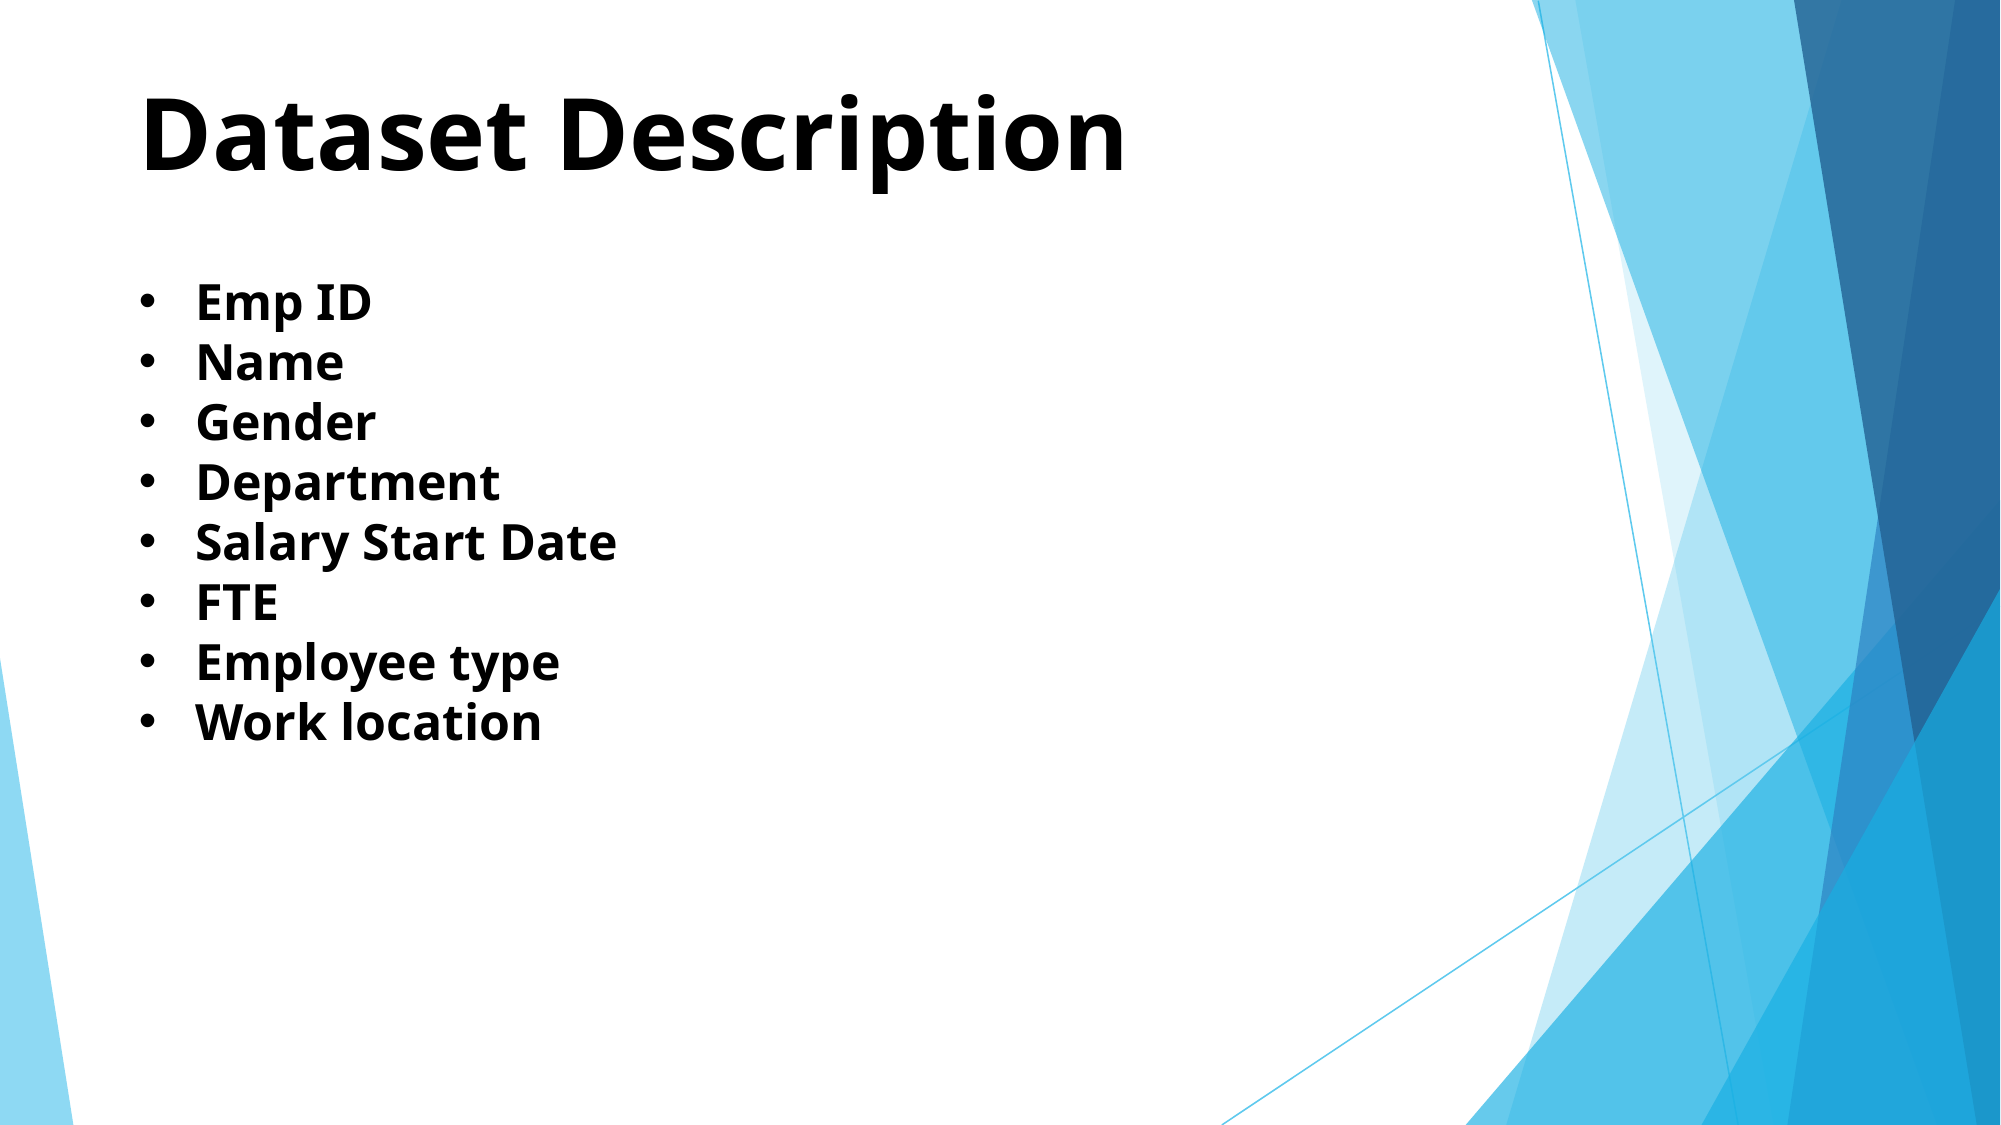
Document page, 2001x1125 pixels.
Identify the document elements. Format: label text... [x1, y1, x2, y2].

text_box Emp ID Name Gender Department Salary Start Date FTE Employee type Work location [123, 262, 950, 758]
title Dataset Description [123, 62, 1877, 189]
